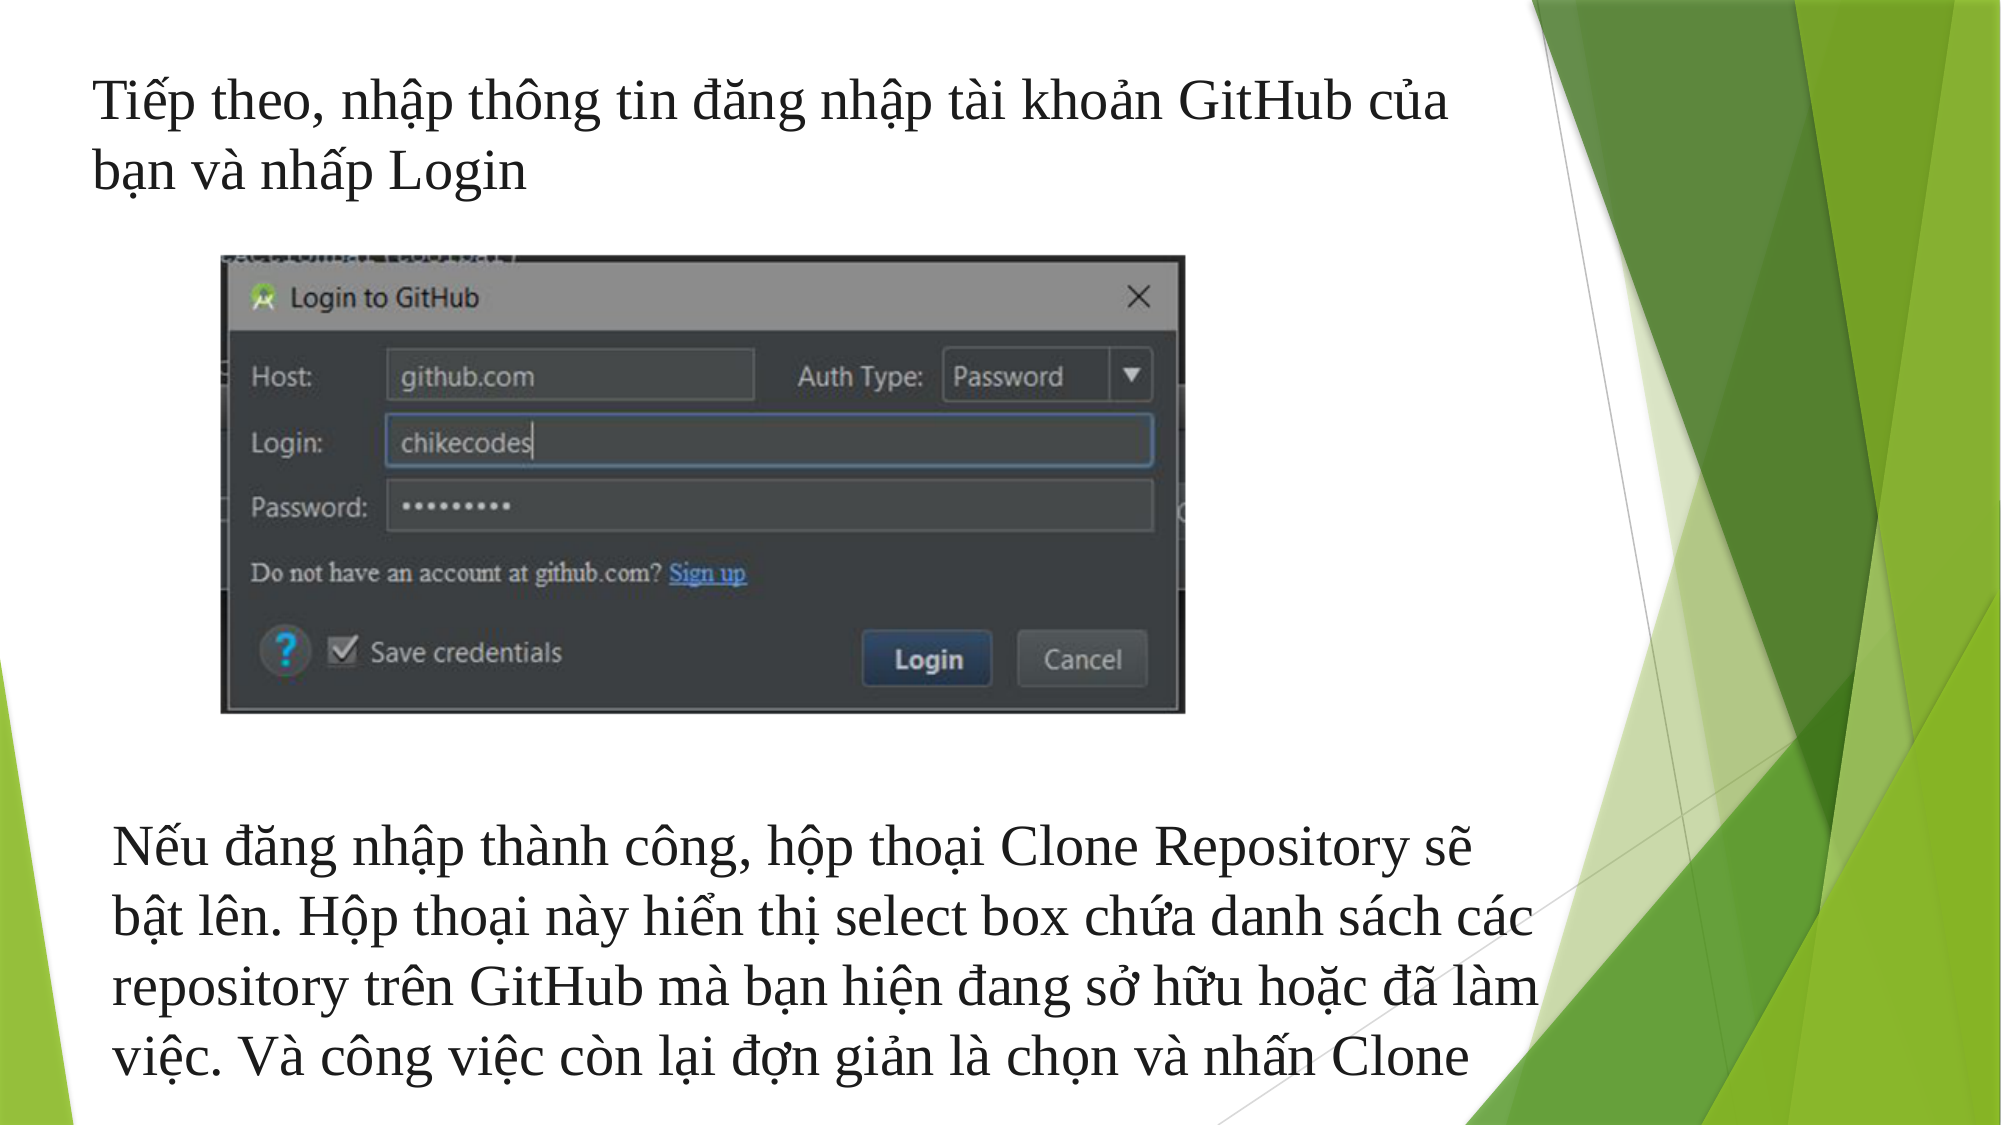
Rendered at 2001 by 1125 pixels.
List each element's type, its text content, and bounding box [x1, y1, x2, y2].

text_box Tiếp theo, nhập thông tin đăng nhập tài khoản GitHub của bạn và nhấp Login [77, 53, 1543, 209]
picture [77, 209, 1329, 758]
text_box Nếu đăng nhập thành công, hộp thoại Clone Repository sẽ bật lên. Hộp thoại này hiển thị select box chứa danh sách các repository trên GitHub mà bạn hiện đang sở hữu hoặc đã làm việc. Và công việc còn lại đợn giản là chọn và nhấn Clone [98, 799, 1571, 1125]
